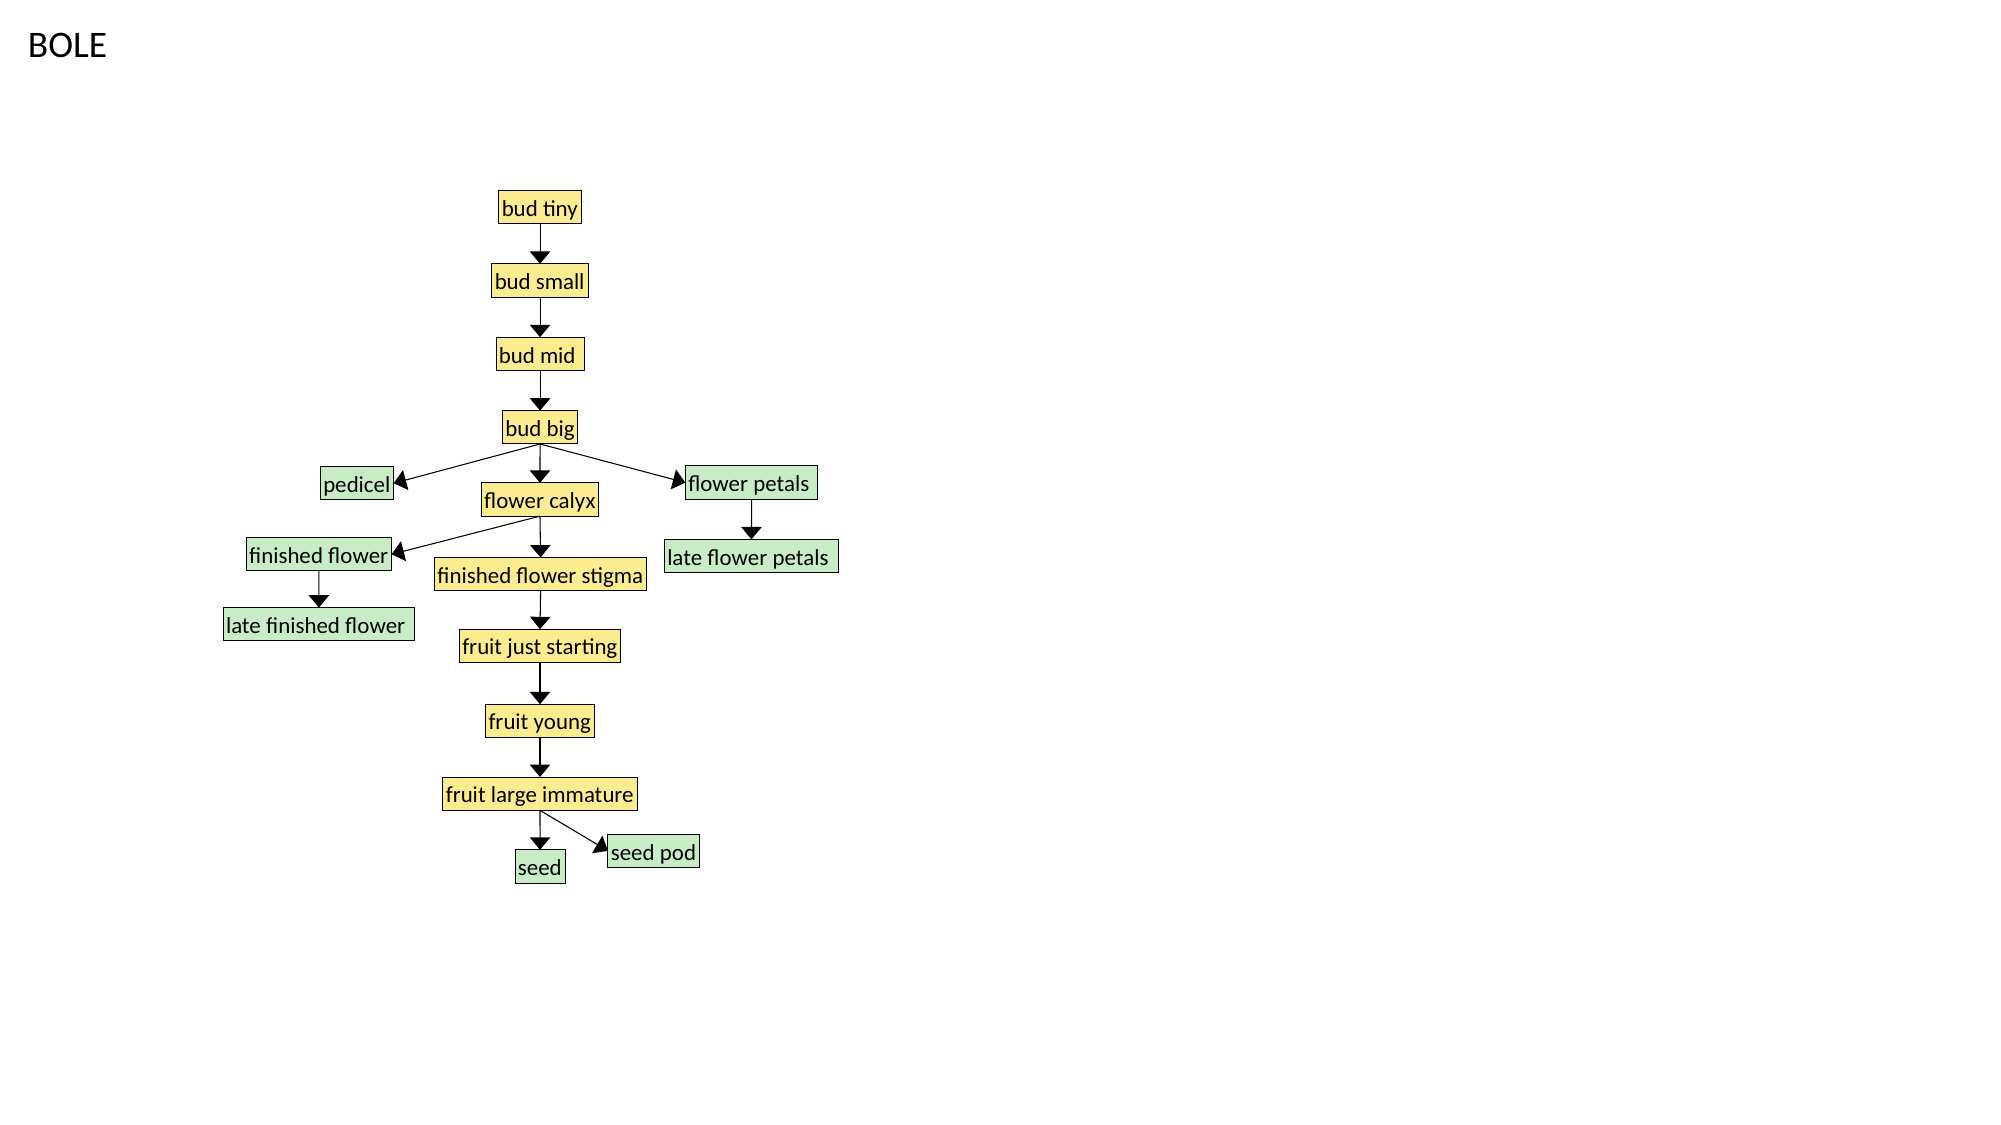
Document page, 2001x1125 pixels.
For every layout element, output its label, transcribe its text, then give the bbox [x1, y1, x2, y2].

text_box finished flower stigma [434, 557, 647, 591]
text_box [540, 444, 686, 483]
text_box bud mid [496, 337, 585, 371]
text_box fruit large immature [442, 777, 638, 811]
text_box bud big [502, 410, 578, 444]
text_box seed [515, 849, 566, 884]
text_box bud small [491, 263, 589, 298]
text_box seed pod [607, 834, 700, 868]
text_box finished flower [246, 537, 392, 571]
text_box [393, 516, 540, 555]
text_box fruit just starting [459, 629, 621, 663]
text_box flower petals [685, 465, 818, 500]
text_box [393, 444, 540, 484]
text_box BOLE [13, 12, 123, 73]
text_box bud tiny [498, 190, 582, 224]
text_box pedicel [320, 466, 394, 500]
text_box late finished flower [223, 607, 415, 641]
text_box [540, 810, 608, 851]
text_box flower calyx [481, 483, 599, 517]
text_box fruit young [485, 704, 595, 738]
text_box late flower petals [664, 539, 839, 573]
